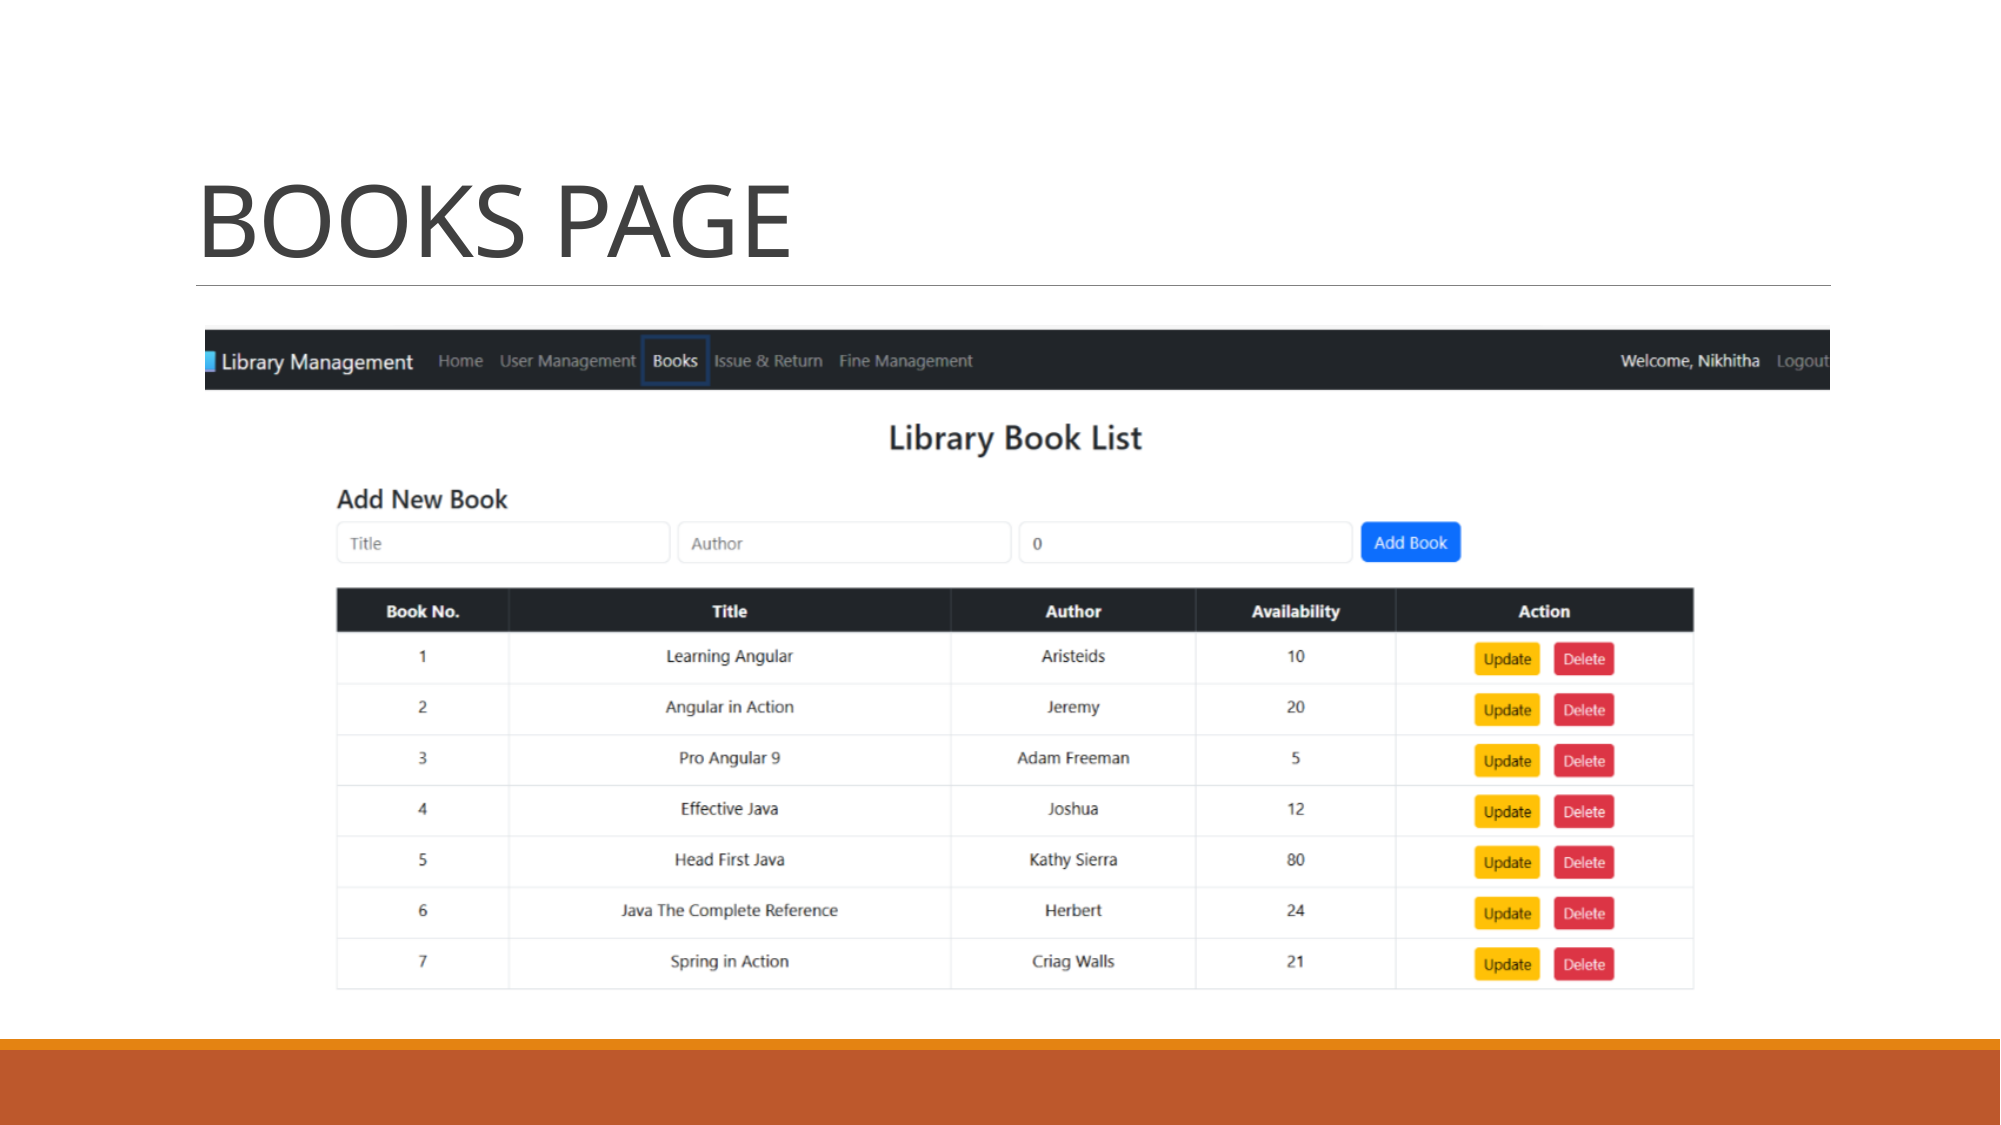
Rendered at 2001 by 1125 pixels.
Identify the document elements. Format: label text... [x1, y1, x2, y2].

title BOOKS PAGE [180, 47, 1830, 285]
picture [205, 325, 1831, 1004]
